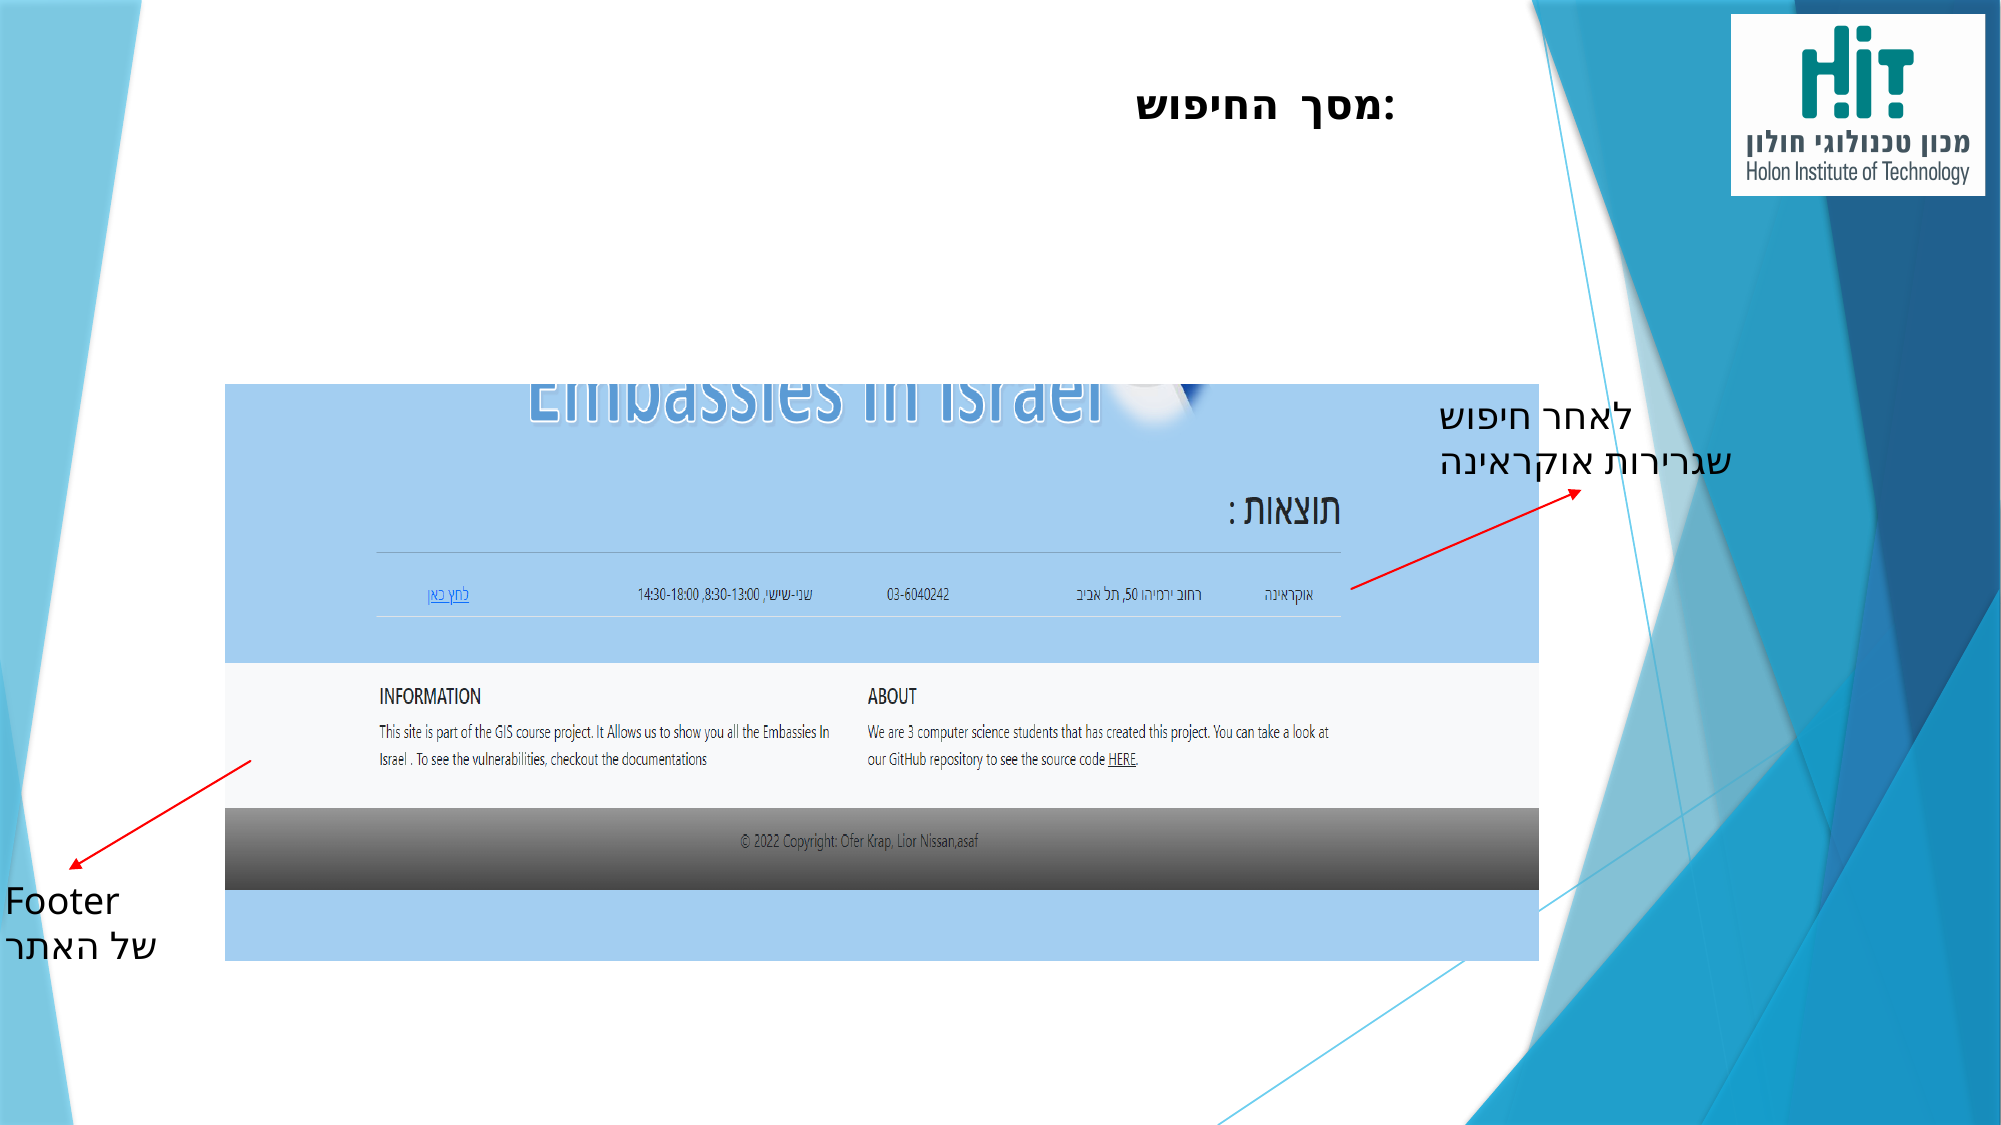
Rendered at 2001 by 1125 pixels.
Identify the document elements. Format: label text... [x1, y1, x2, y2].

text_box Footer של האתר [0, 869, 216, 975]
text_box לאחר חיפוש שגרירות אוקראינה [1540, 384, 1775, 490]
picture [1730, 14, 1987, 197]
picture [225, 384, 1540, 961]
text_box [68, 760, 251, 871]
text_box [1350, 489, 1583, 590]
text_box מסך החיפוש: [1120, 70, 1582, 135]
